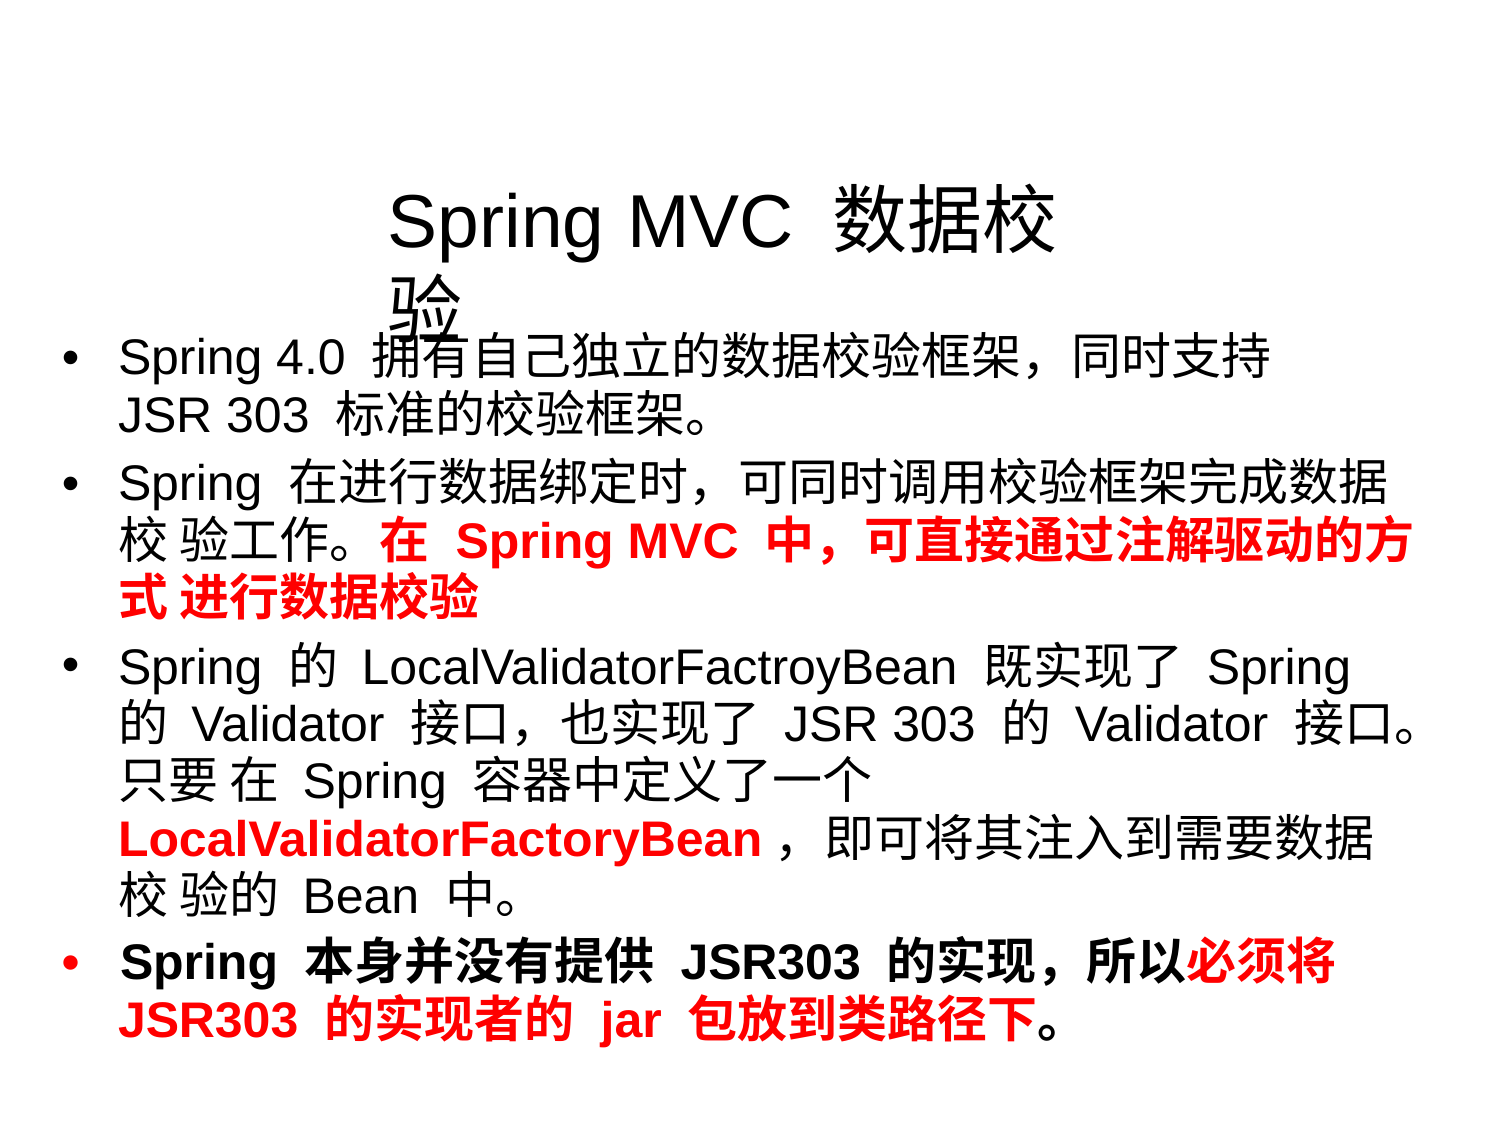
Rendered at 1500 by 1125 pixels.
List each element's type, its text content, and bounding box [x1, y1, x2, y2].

text_box • Spring 4.0 拥有自己独立的数据校验框架，同时支持 JSR 303 标准的校验框架。 • Spring 在进行数据绑定时，可同时调用校验框架完成数据校 验工作。在 Spring MVC 中，可直接通过注解驱动的方式 进行数据校验 Spring 的 LocalValidatorFactroyBean 既实现了 Spring 的 Validator 接口，也实现了 JSR 303 的 Validator 接口。只要 在 Spring 容器中定义了一个 LocalValidatorFactoryBean，即可将其注入到需要数据校 验的 Bean 中。 • Spring 本身并没有提供 JSR303 的实现，所以必须将 JSR303 的实现者的 jar 包放到类路径下。 [59, 327, 1429, 1048]
text_box Spring MVC 数据校验 [385, 173, 1115, 327]
